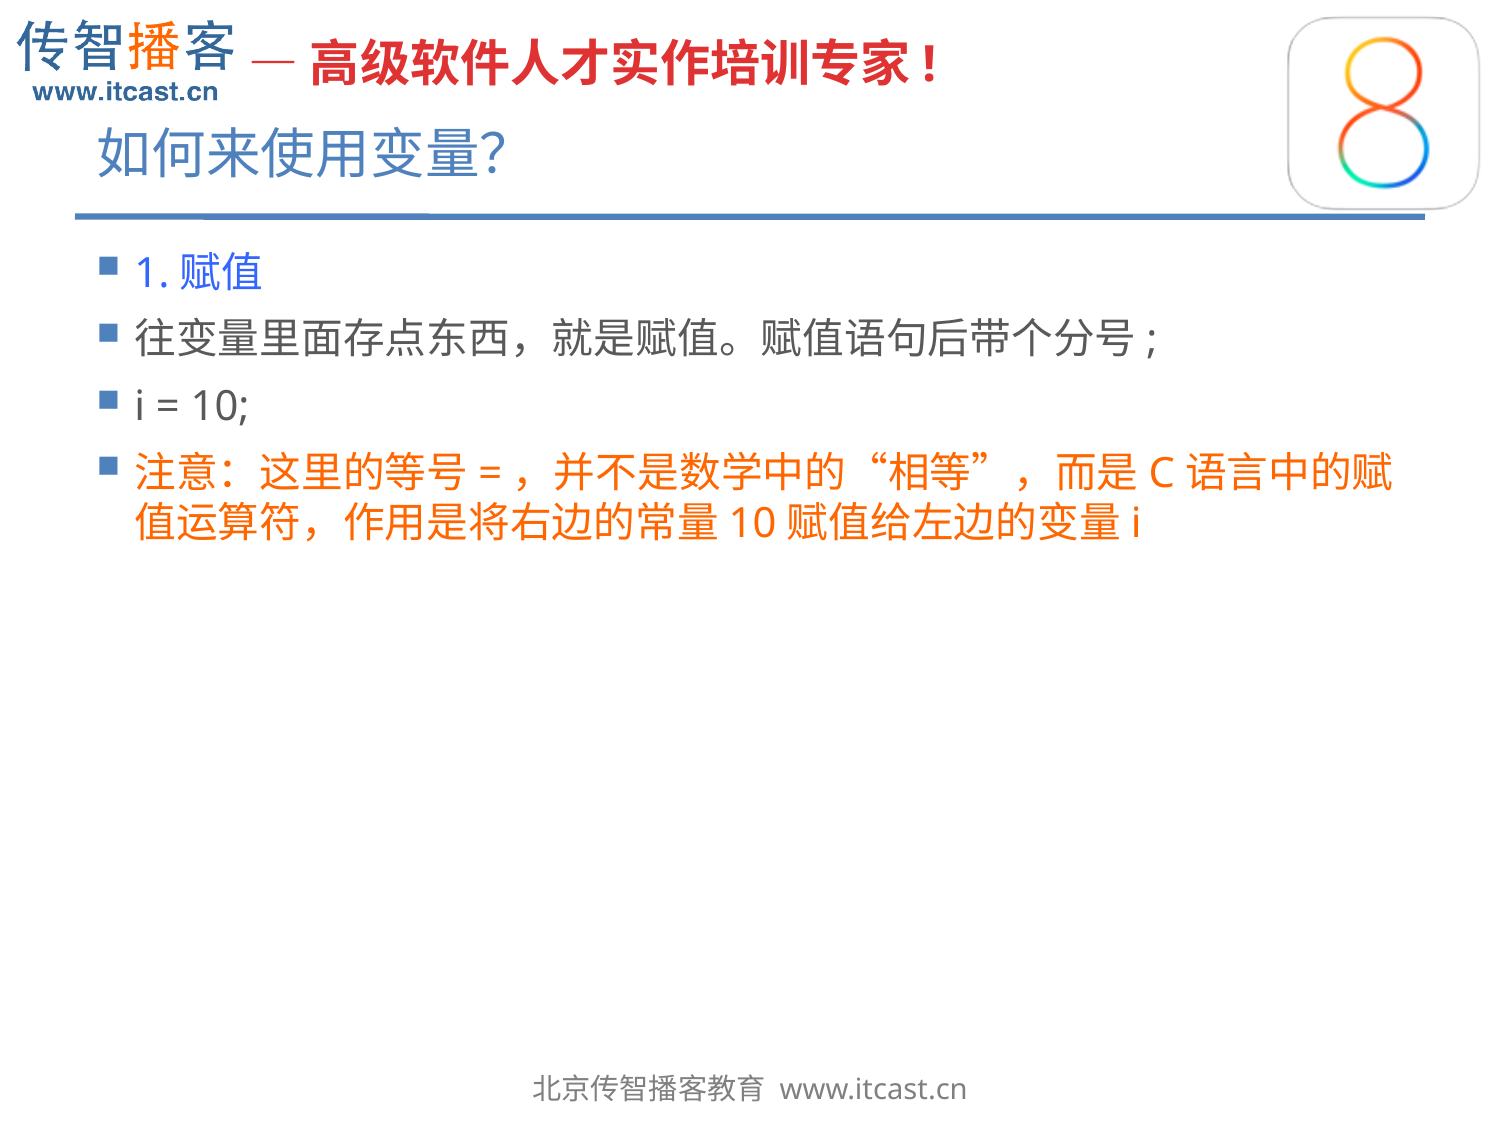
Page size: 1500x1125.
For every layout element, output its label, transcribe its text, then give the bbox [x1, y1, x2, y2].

picture [16, 19, 234, 101]
list 1.赋值 往变量里面存点东西，就是赋值。赋值语句后带个分号; i = 10; 注意：这里的等号=，并不是数学中的“相等”，而是C语言中的赋值运算符，作用是将右边的常量10赋值给左边的变量i [81, 237, 1416, 1005]
picture [1270, 0, 1497, 227]
title 如何来使用变量？ [81, 111, 1432, 192]
